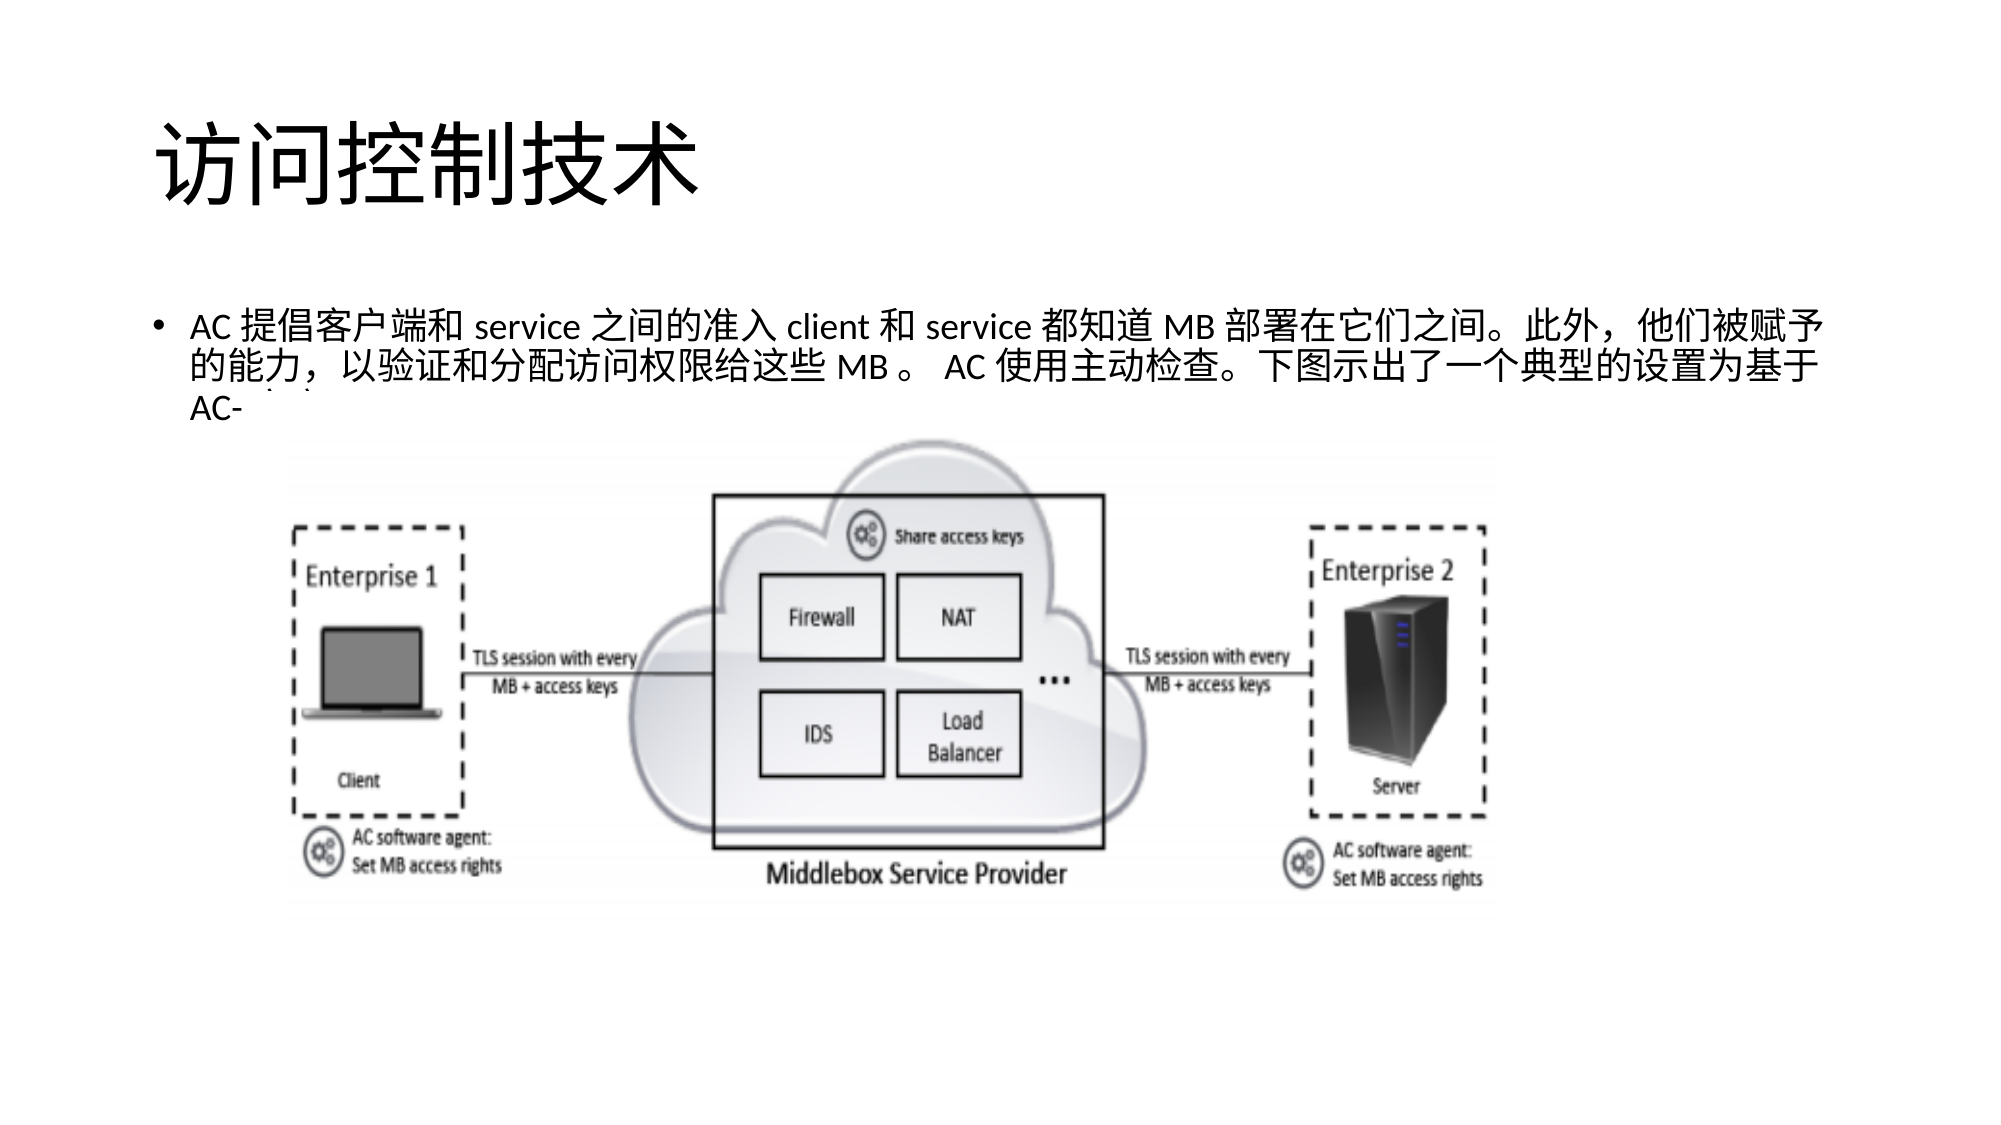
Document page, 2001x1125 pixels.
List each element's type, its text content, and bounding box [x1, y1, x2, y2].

picture [248, 391, 1505, 954]
list AC提倡客户端和service之间的准入client和service都知道MB部署在它们之间。此外，他们被赋予的能力，以验证和分配访问权限给这些MB。AC使用主动检查。下图示出了一个典型的设置为基于AC-方案。 [137, 299, 1863, 1014]
title 访问控制技术 [137, 59, 1863, 278]
